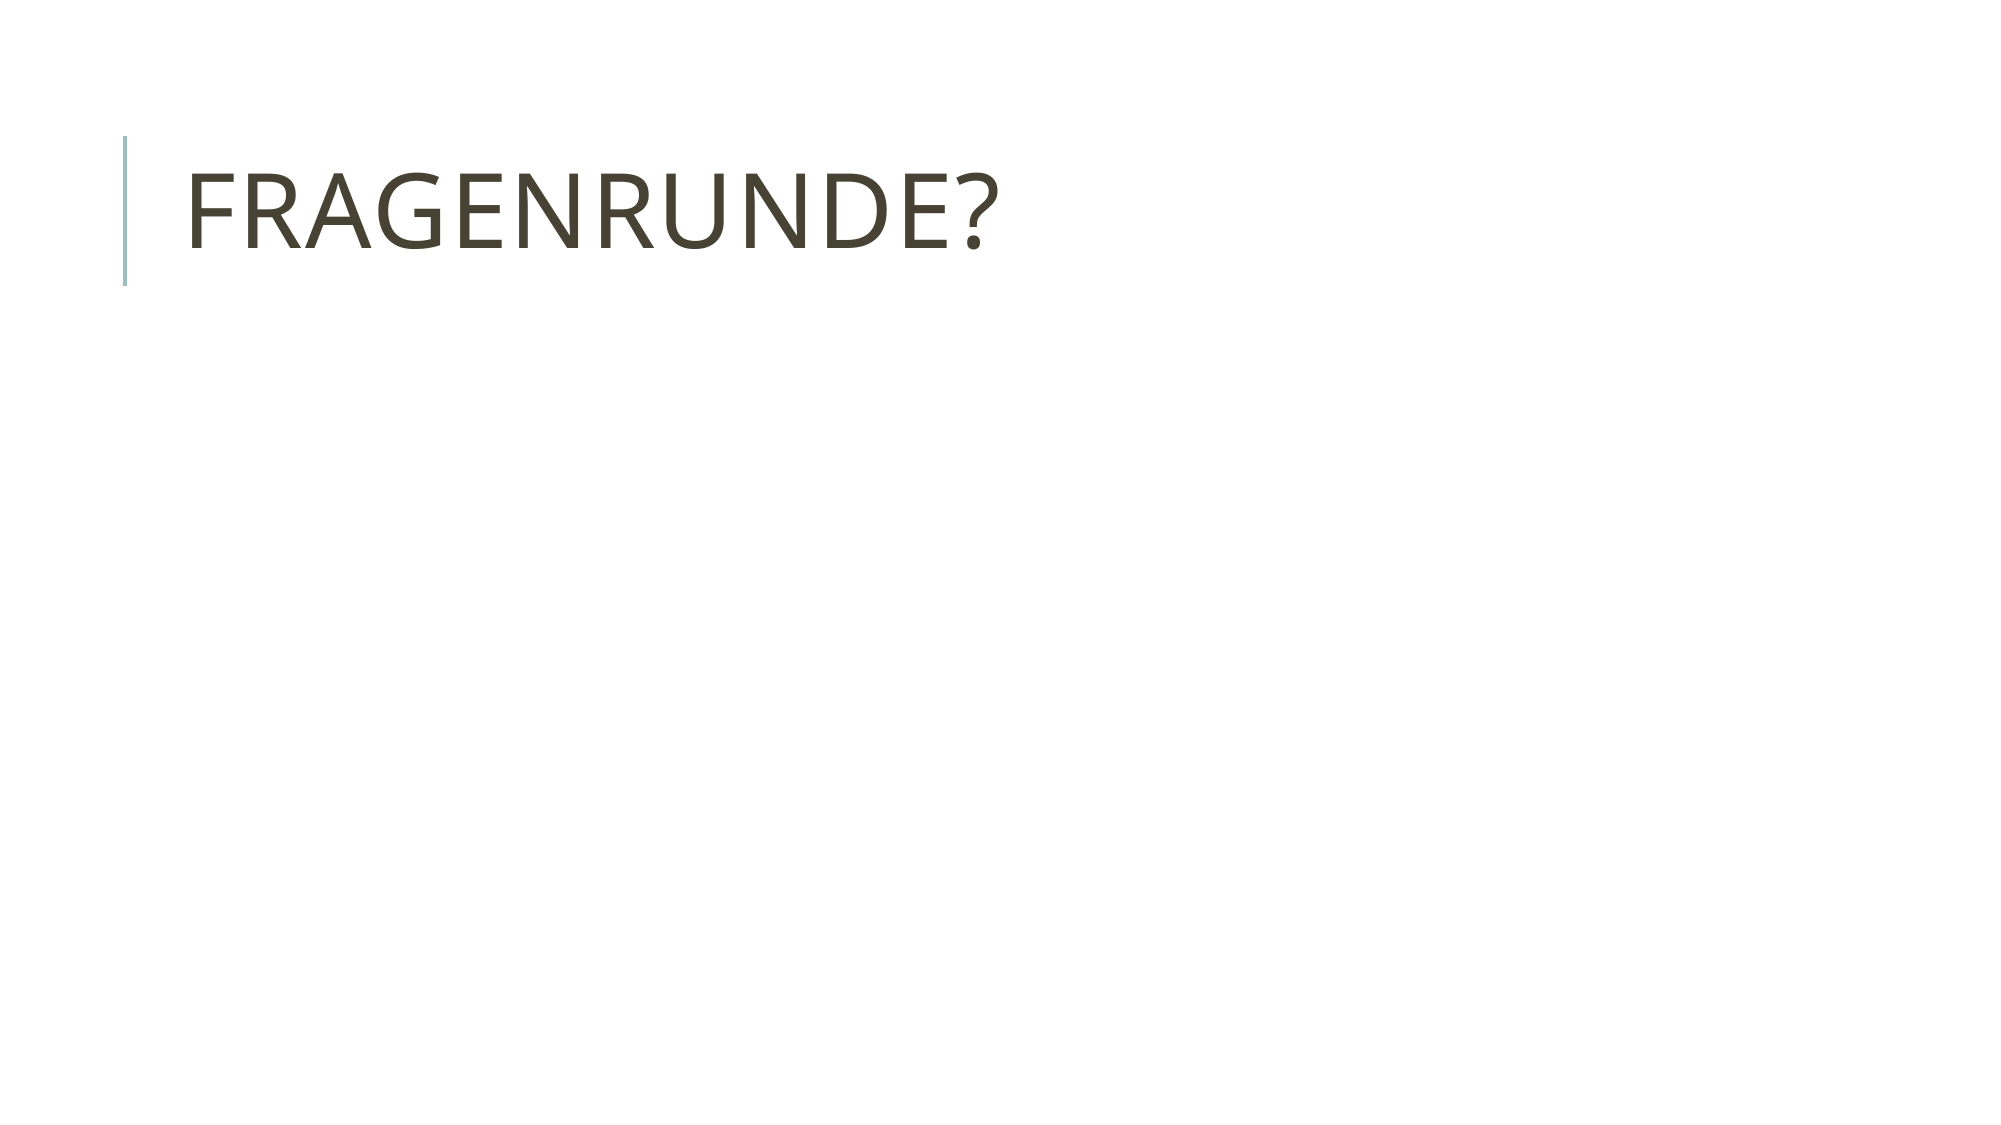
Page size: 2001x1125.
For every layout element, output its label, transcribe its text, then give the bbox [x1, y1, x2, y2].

title Fragenrunde? [168, 96, 1763, 342]
